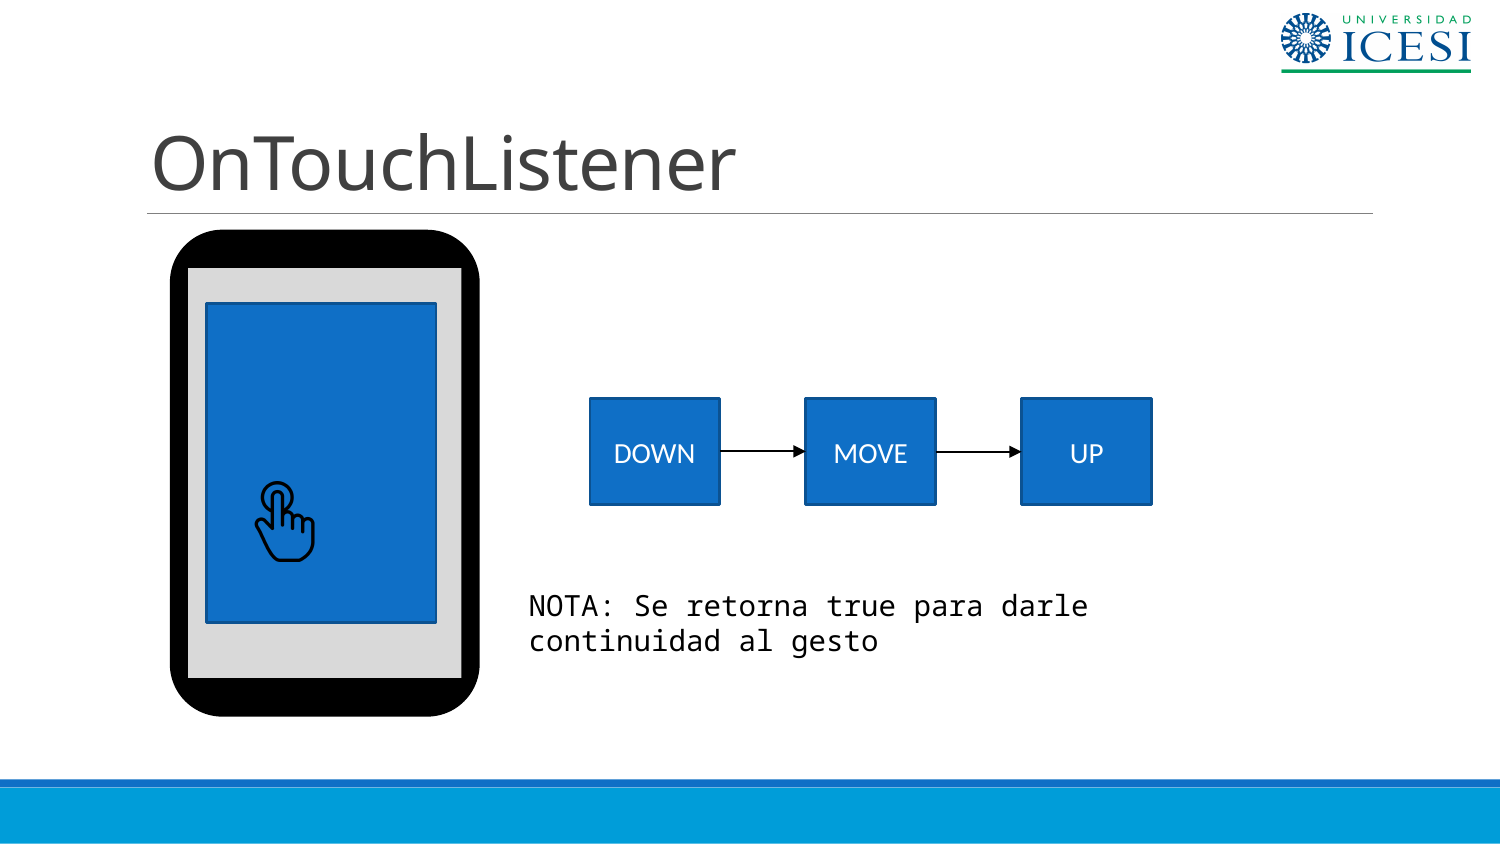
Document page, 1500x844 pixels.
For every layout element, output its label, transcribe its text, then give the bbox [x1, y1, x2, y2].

picture [1281, 13, 1472, 74]
text_box [205, 302, 437, 624]
text_box [169, 229, 480, 717]
title OnTouchListener [135, 35, 1373, 214]
text_box [187, 267, 463, 679]
text_box MOVE [804, 397, 937, 506]
picture [244, 480, 326, 562]
text_box DOWN [589, 397, 721, 506]
text_box NOTA: Se retorna true para darle continuidad al gesto [513, 579, 1264, 665]
text_box UP [1020, 397, 1153, 506]
